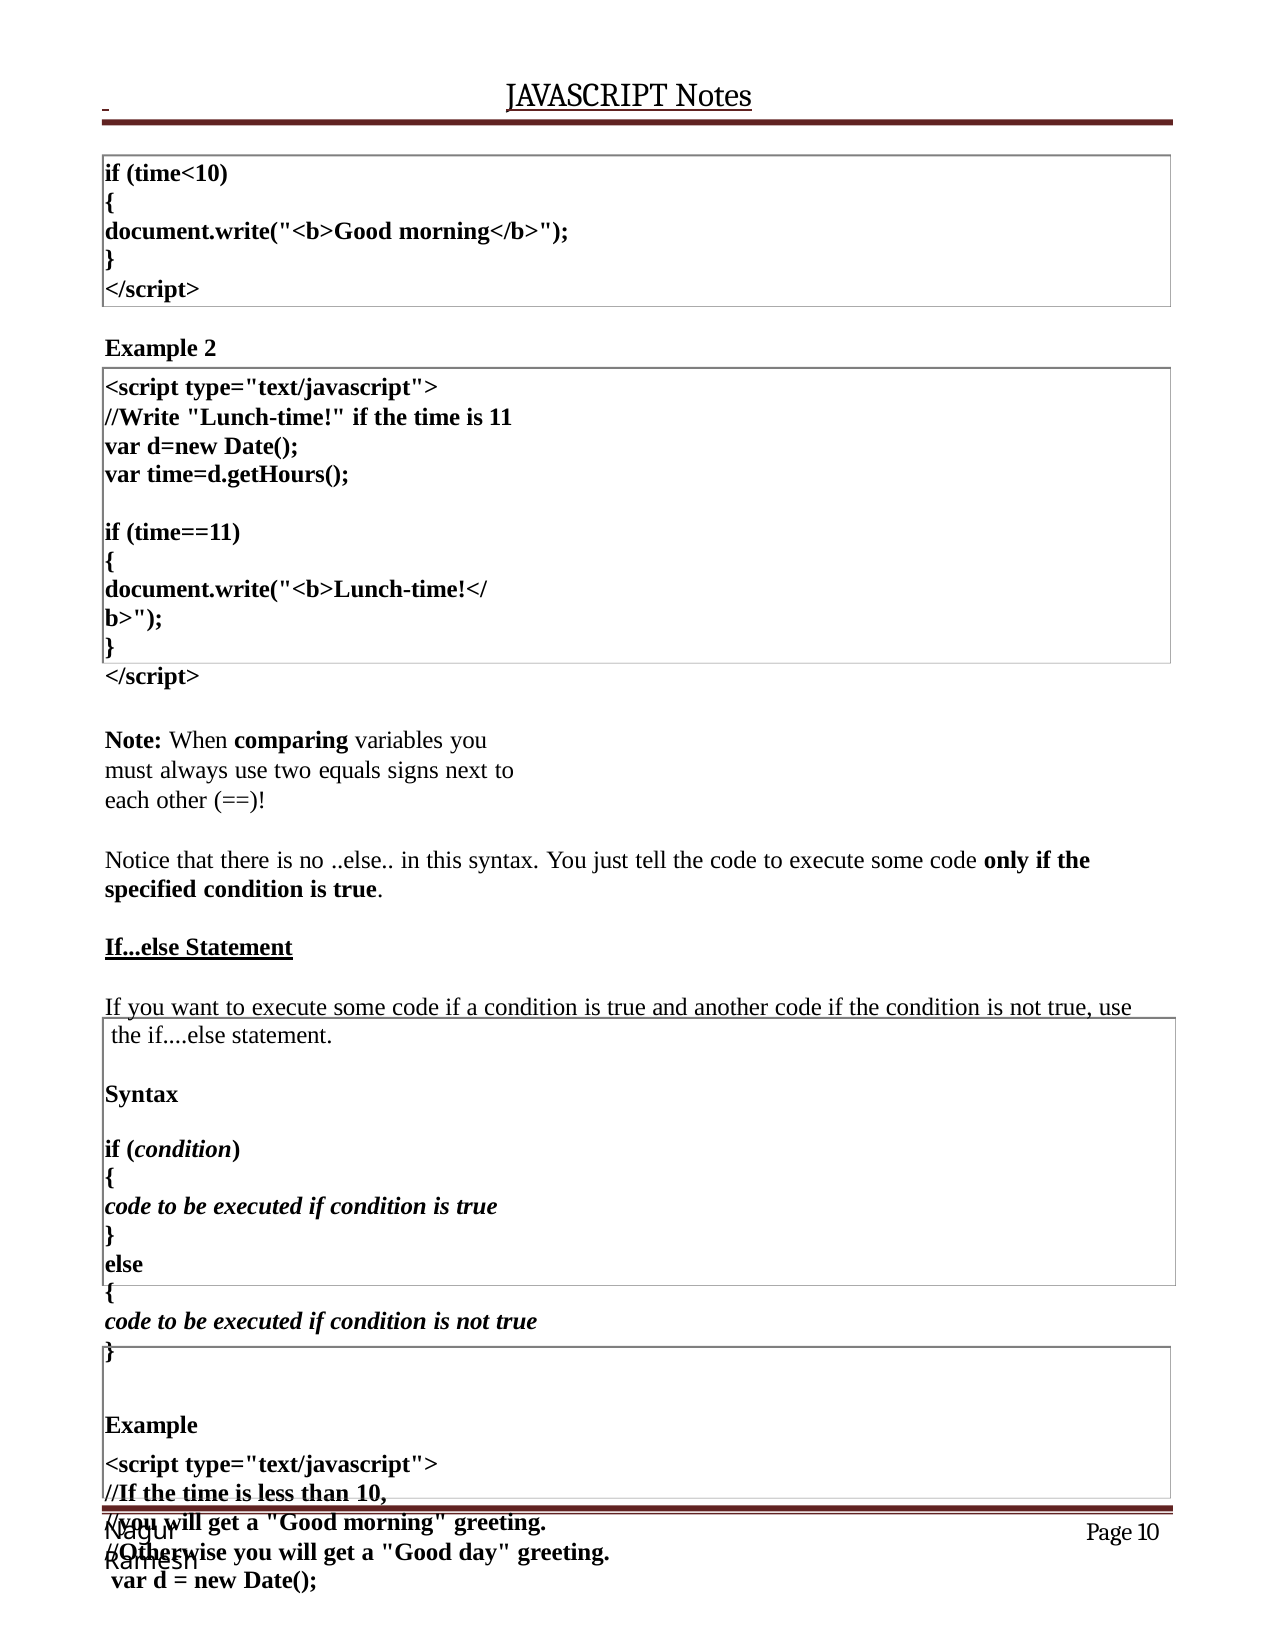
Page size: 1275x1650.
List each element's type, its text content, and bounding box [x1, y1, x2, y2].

text_box [101, 1345, 1171, 1499]
text_box JAVASCRIPT Notes if (time<10) { document.write("<b>Good morning</b>"); } </script> Example 2 <script type="text/javascript"> //Write "Lunch-time!" if the time is 11 var d=new Date(); var time=d.getHours(); if (time==11) { document.write("<b>Lunch-time!</b>"); } </script> Note: When comparing variables you must always use two equals signs next to each other (==)! Notice that there is no ..else.. in this syntax. You just tell the code to execute some code only if the specified condition is true. If...else Statement If you want to execute some code if a condition is true and another code if the condition is not true, use the if....else statement. Syntax if (condition) { code to be executed if condition is true } else { code to be executed if condition is not true } Example <script type="text/javascript"> //If the time is less than 10, //you will get a "Good morning" greeting. //Otherwise you will get a "Good day" greeting. var d = new Date(); [99, 71, 1176, 1594]
slide_number Page 10 [1083, 1514, 1177, 1650]
footer Nagur Ramesh [102, 1514, 275, 1650]
